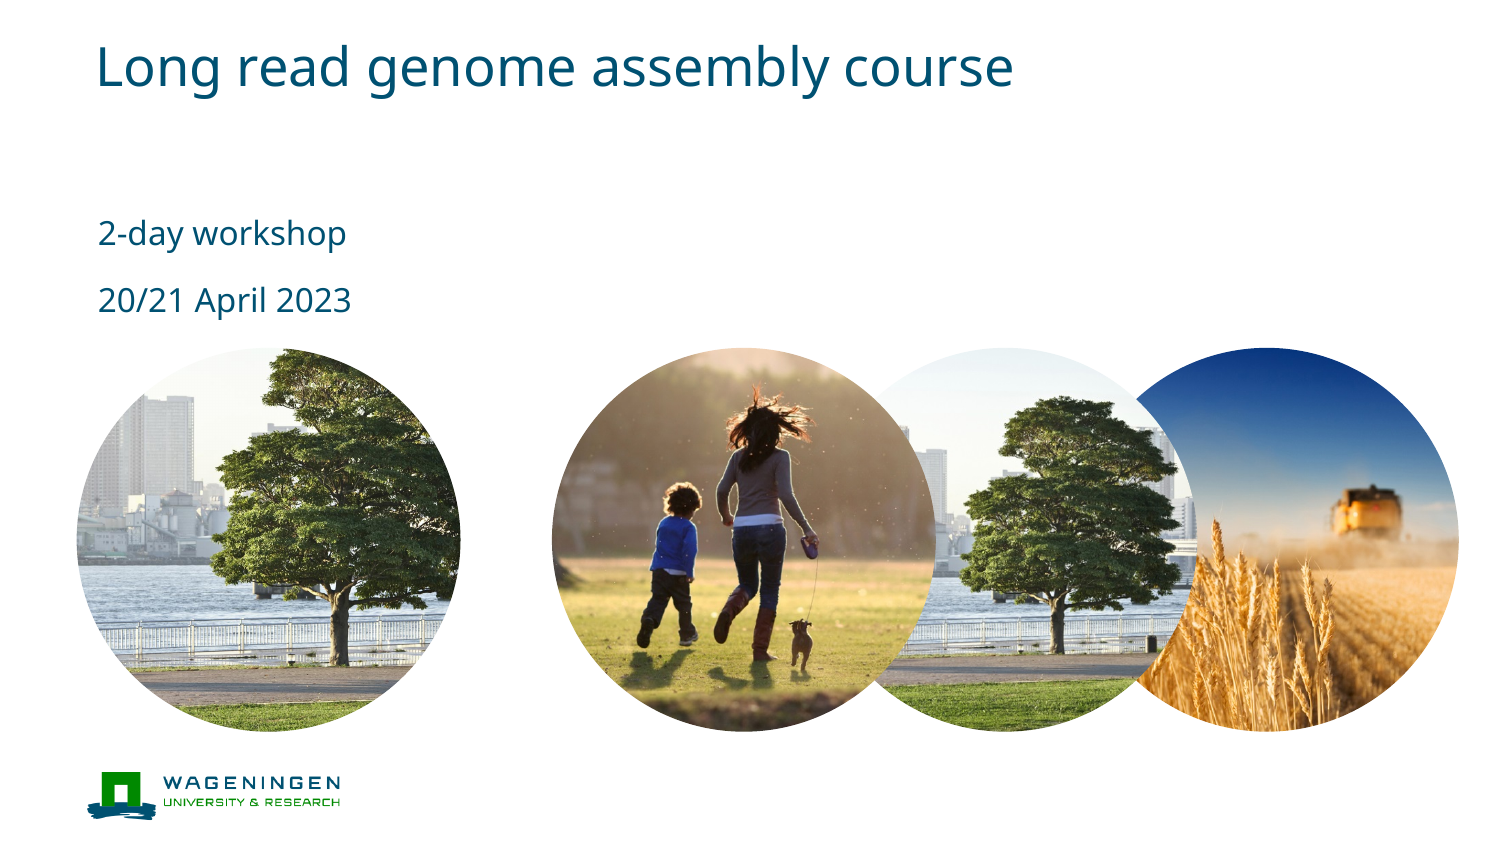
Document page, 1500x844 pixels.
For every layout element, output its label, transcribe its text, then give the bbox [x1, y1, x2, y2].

picture [0, 0, 1500, 844]
list 20/21 April 2023 [82, 270, 1459, 325]
list 2-day workshop [82, 202, 1459, 257]
title Long read genome assembly course [92, 27, 1459, 123]
